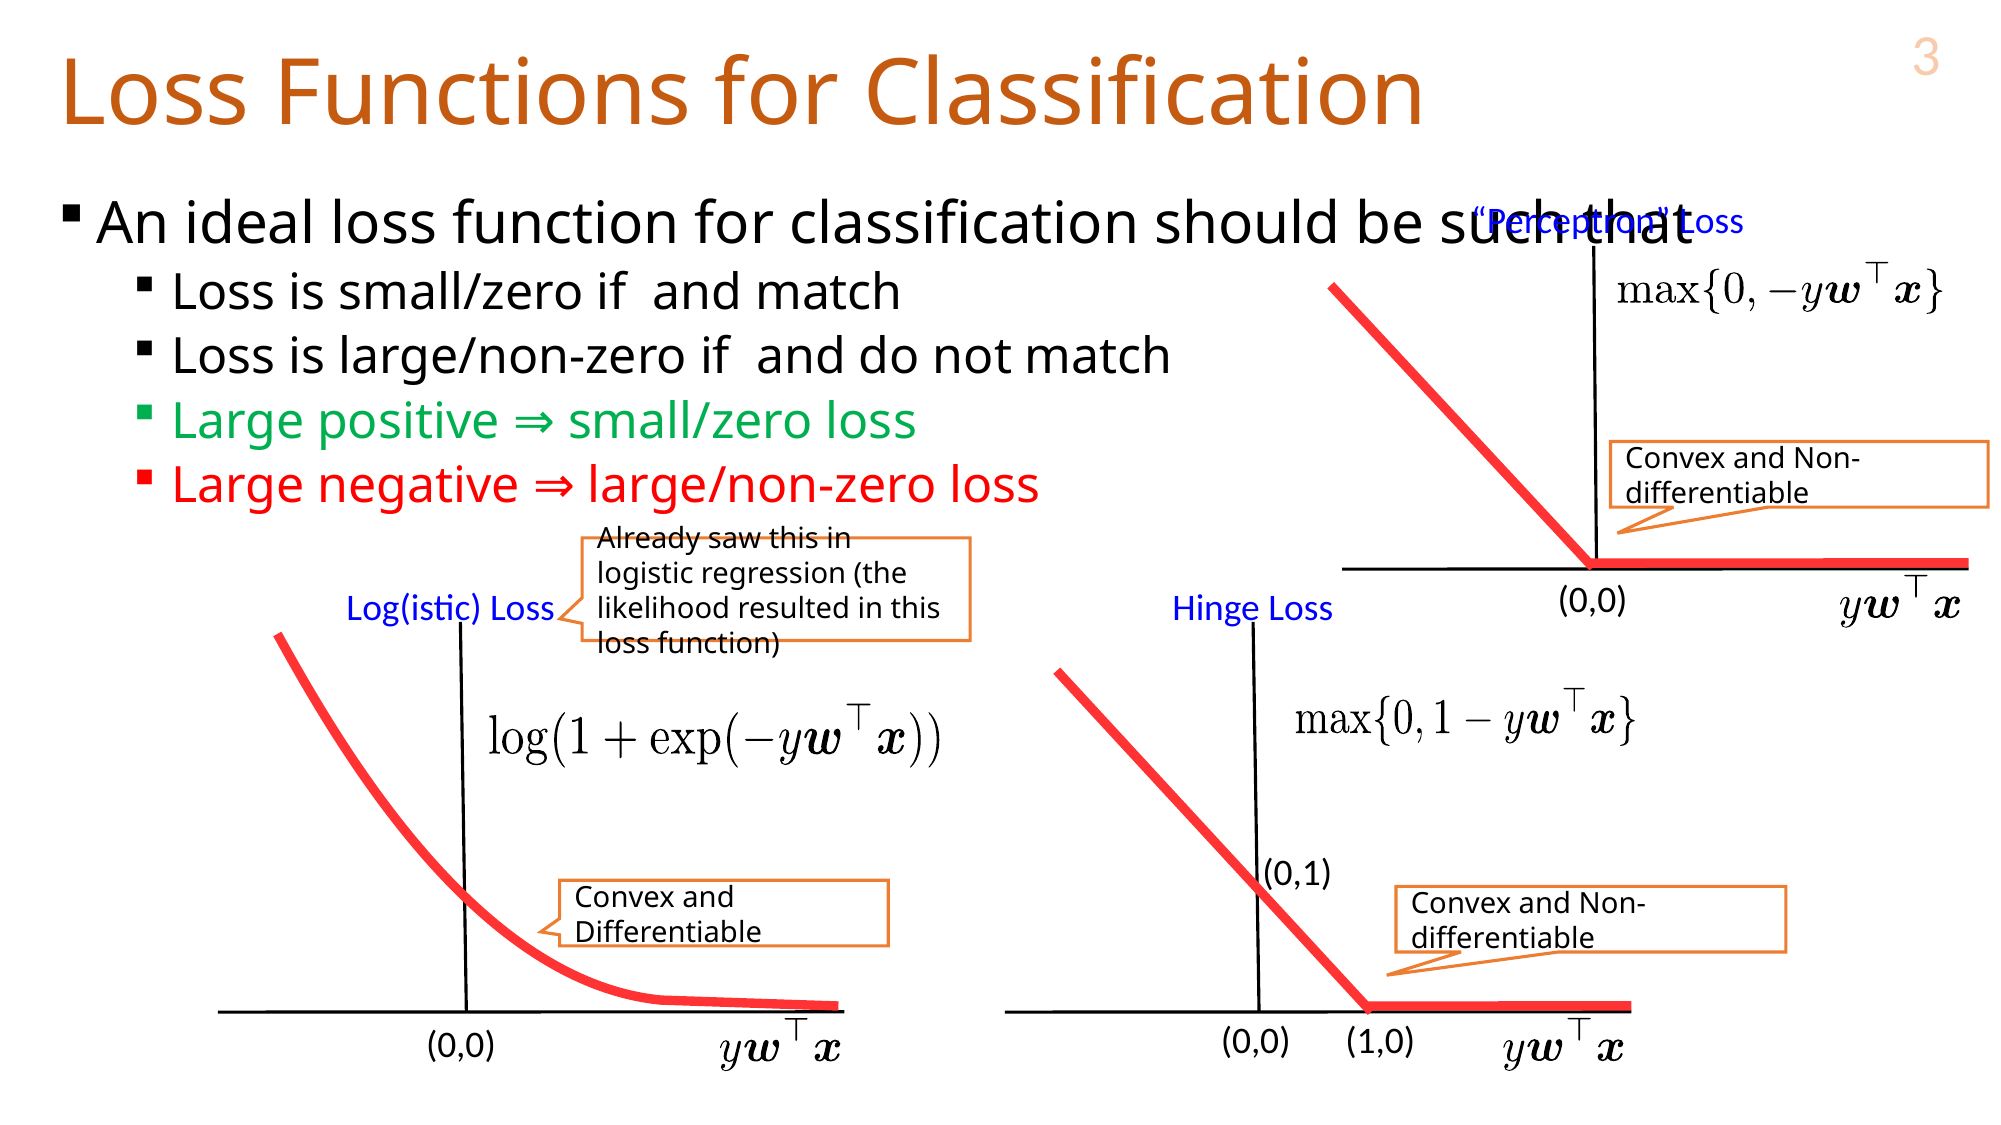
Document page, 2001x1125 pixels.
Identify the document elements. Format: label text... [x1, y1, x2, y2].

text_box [1838, 574, 1963, 628]
text_box [277, 633, 839, 1007]
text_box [1502, 1017, 1626, 1071]
text_box Convex and Non-differentiable [1609, 440, 1990, 535]
text_box (1,0) [1330, 1005, 1438, 1063]
text_box “Perceptron” Loss [1456, 188, 1760, 248]
title Loss Functions for Classification [43, 27, 1970, 163]
text_box Convex and Non-differentiable [1386, 885, 1787, 977]
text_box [1294, 687, 1638, 746]
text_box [718, 1018, 843, 1071]
text_box Already saw this in logistic regression (the likelihood resulted in this loss function) [557, 536, 972, 642]
text_box (0,1) [1247, 837, 1355, 895]
text_box Convex and Differentiable [538, 879, 890, 947]
text_box Log(istic) Loss [331, 575, 571, 636]
text_box (0,0) [1542, 565, 1650, 622]
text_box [487, 703, 945, 768]
text_box (0,0) [411, 1010, 519, 1067]
slide_number 3 [1857, 22, 1957, 83]
text_box (0,0) [1206, 1005, 1313, 1063]
text_box Hinge Loss [1157, 575, 1349, 636]
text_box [1616, 261, 1946, 314]
